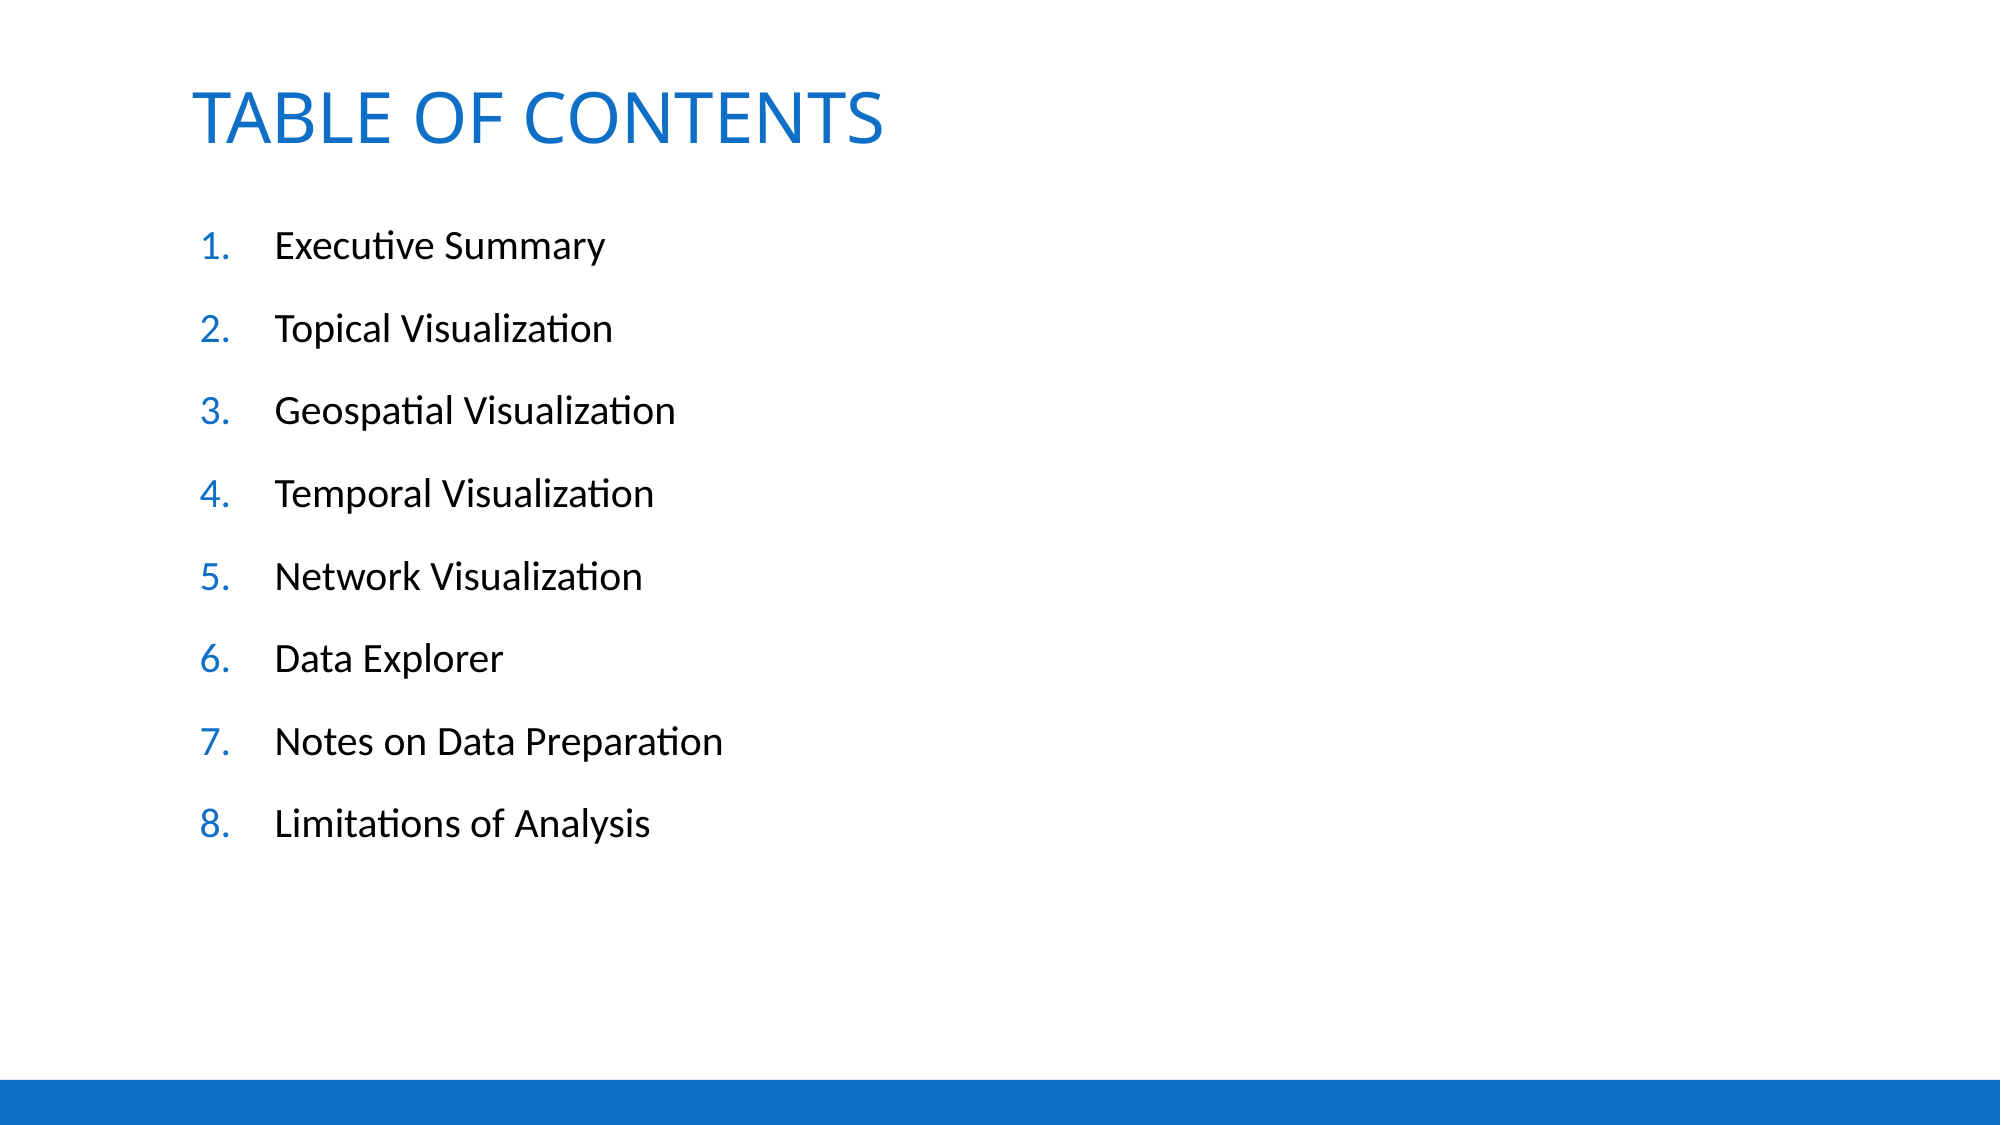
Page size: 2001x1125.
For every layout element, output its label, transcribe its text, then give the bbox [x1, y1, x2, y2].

title Table of Contents [177, 75, 1750, 172]
list Executive Summary Topical Visualization Geospatial Visualization Temporal Visualization Network Visualization Data Explorer Notes on Data Preparation Limitations of Analysis [177, 216, 1750, 1013]
